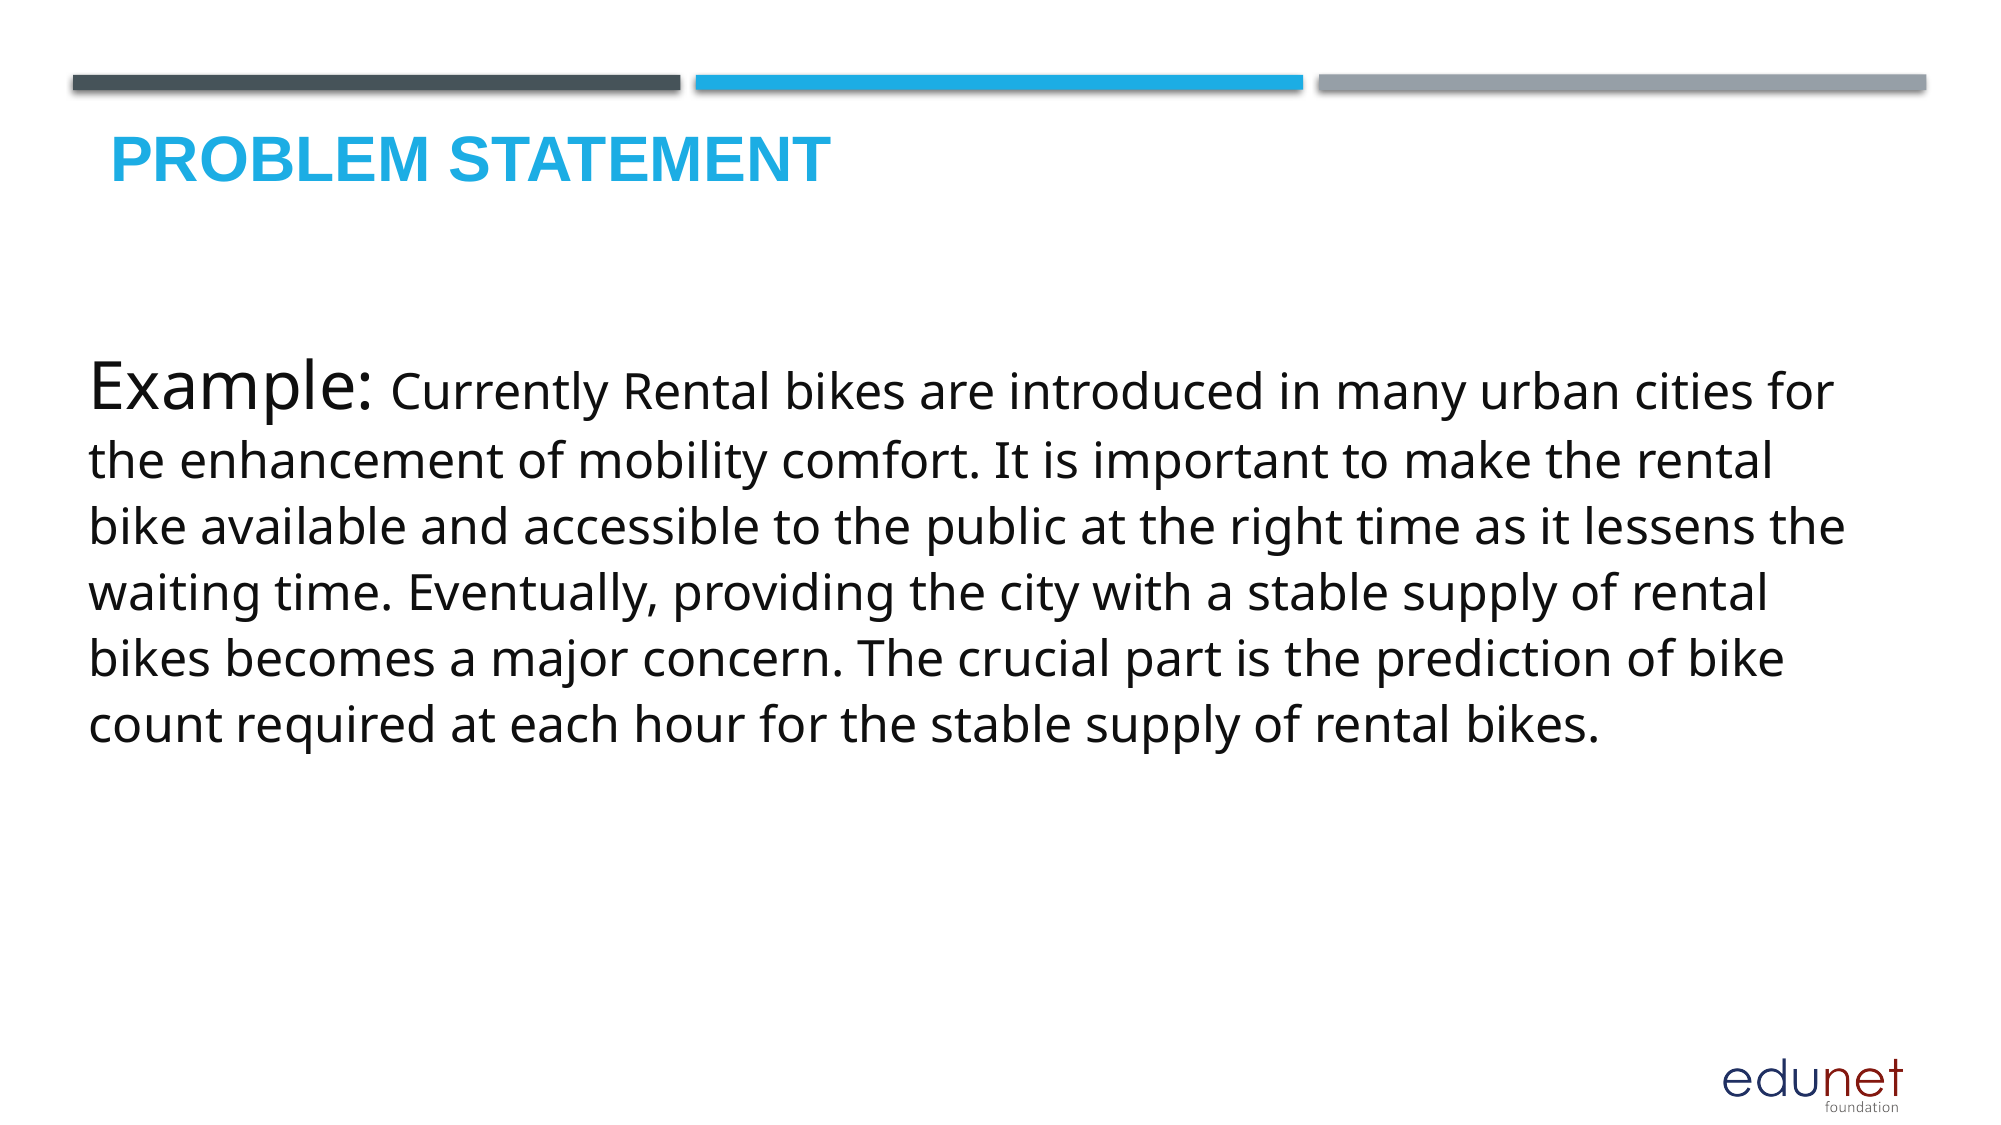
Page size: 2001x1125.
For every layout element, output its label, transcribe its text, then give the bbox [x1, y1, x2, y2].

text_box Example: Currently Rental bikes are introduced in many urban cities for the enhancement of mobility comfort. It is important to make the rental bike available and accessible to the public at the right time as it lessens the waiting time. Eventually, providing the city with a stable supply of rental bikes becomes a major concern. The crucial part is the prediction of bike count required at each hour for the stable supply of rental bikes. [74, 203, 1884, 970]
picture [1719, 1056, 1905, 1116]
text_box Problem Statement [95, 115, 1905, 202]
